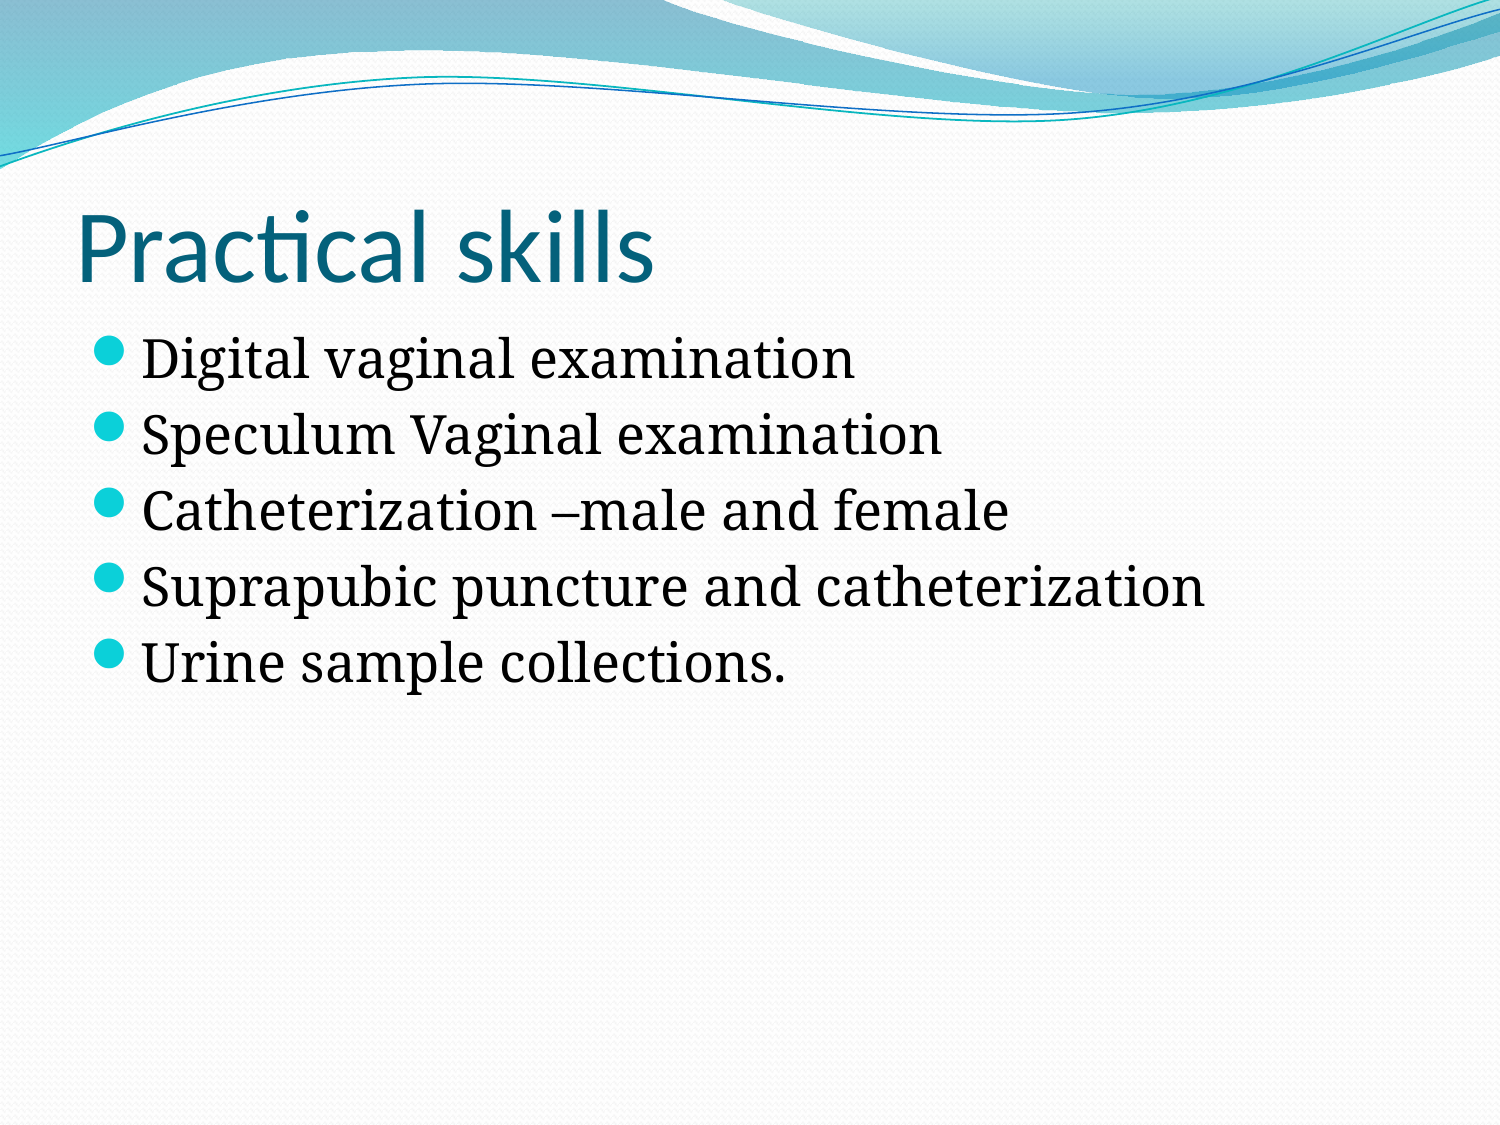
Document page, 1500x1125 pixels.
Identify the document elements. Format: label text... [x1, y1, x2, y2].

list Digital vaginal examination Speculum Vaginal examination Catheterization –male and female Suprapubic puncture and catheterization Urine sample collections. [75, 317, 1425, 1038]
title Practical skills [75, 115, 1425, 303]
